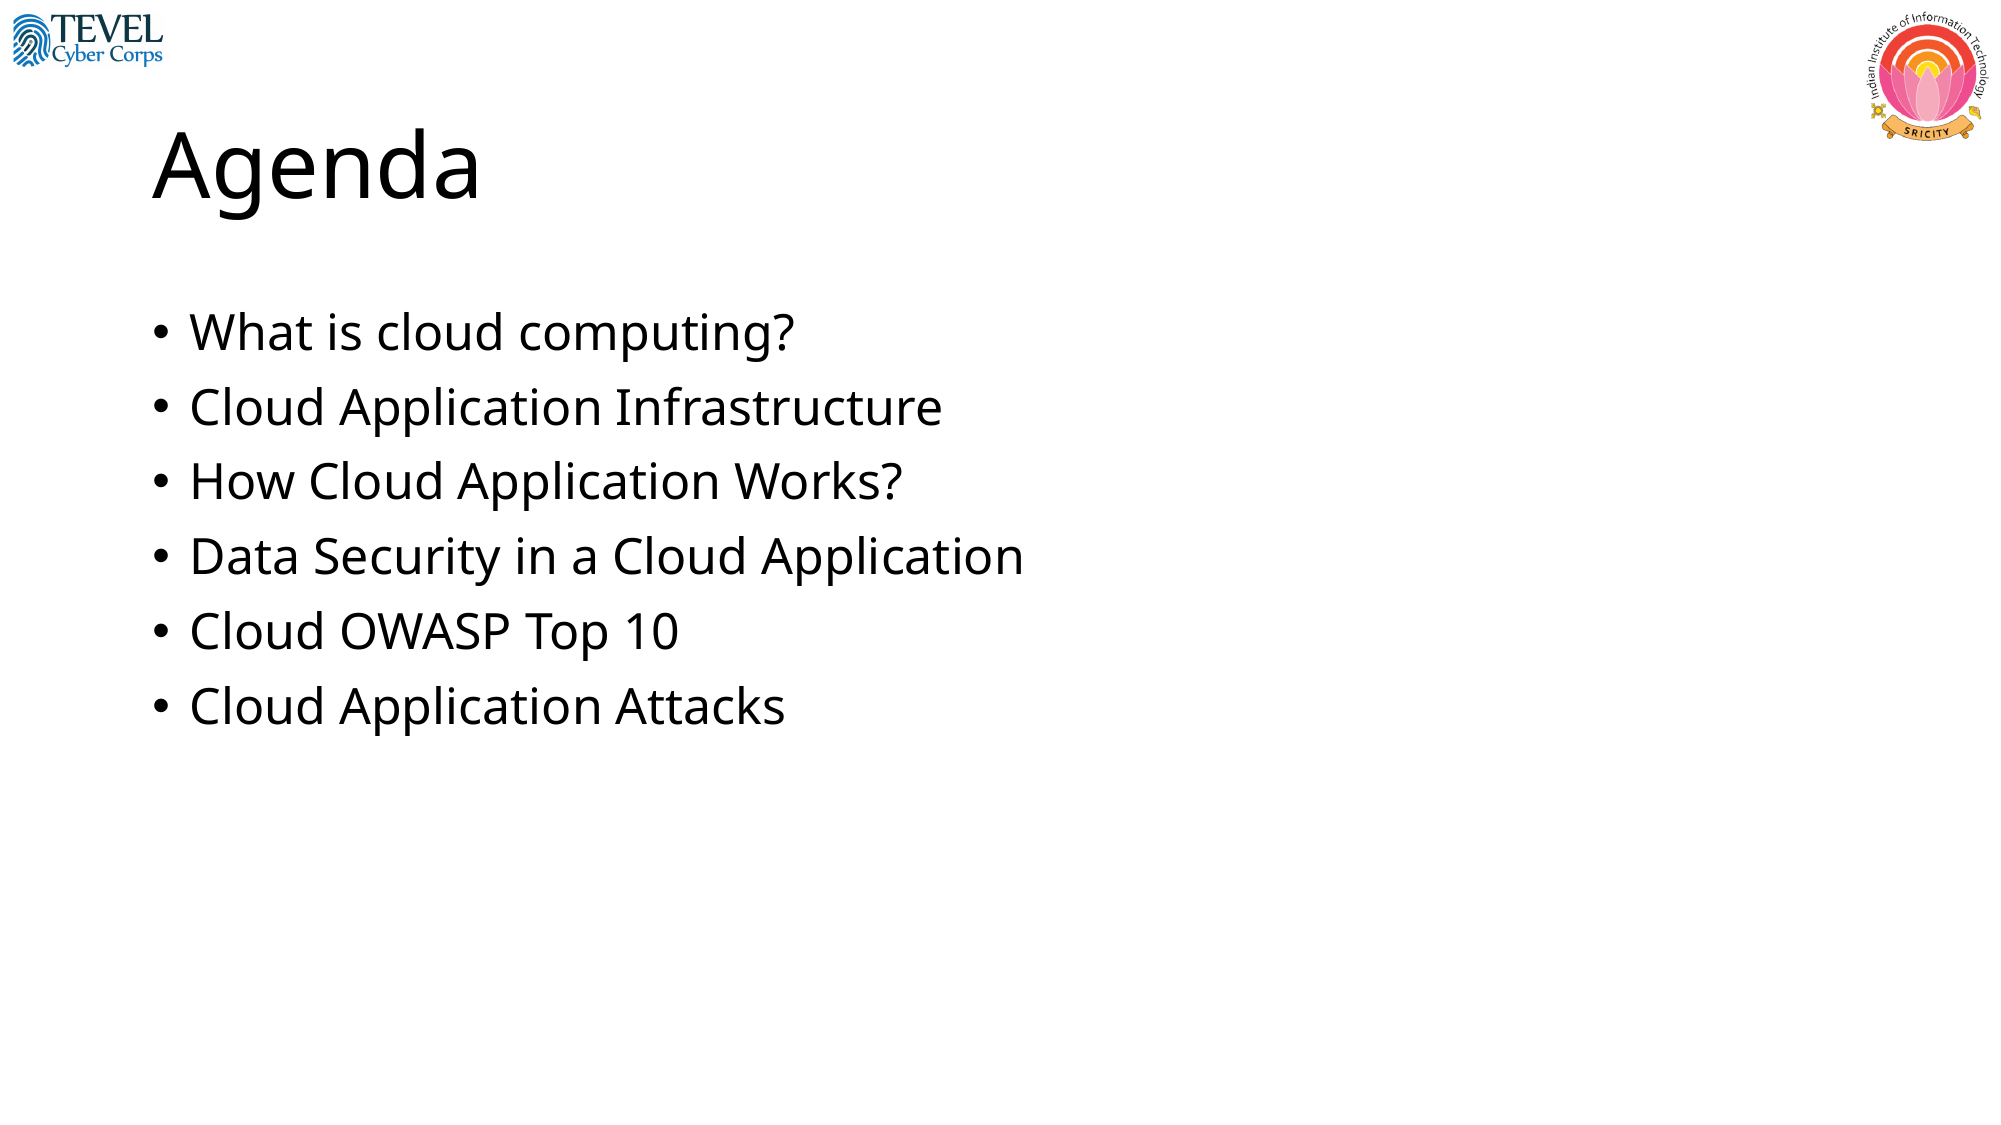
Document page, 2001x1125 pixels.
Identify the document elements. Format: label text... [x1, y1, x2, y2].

picture [11, 11, 165, 69]
title Agenda [137, 59, 1863, 278]
picture [1866, 11, 1989, 141]
list What is cloud computing? Cloud Application Infrastructure How Cloud Application Works? Data Security in a Cloud Application Cloud OWASP Top 10 Cloud Application Attacks [137, 299, 1863, 1014]
